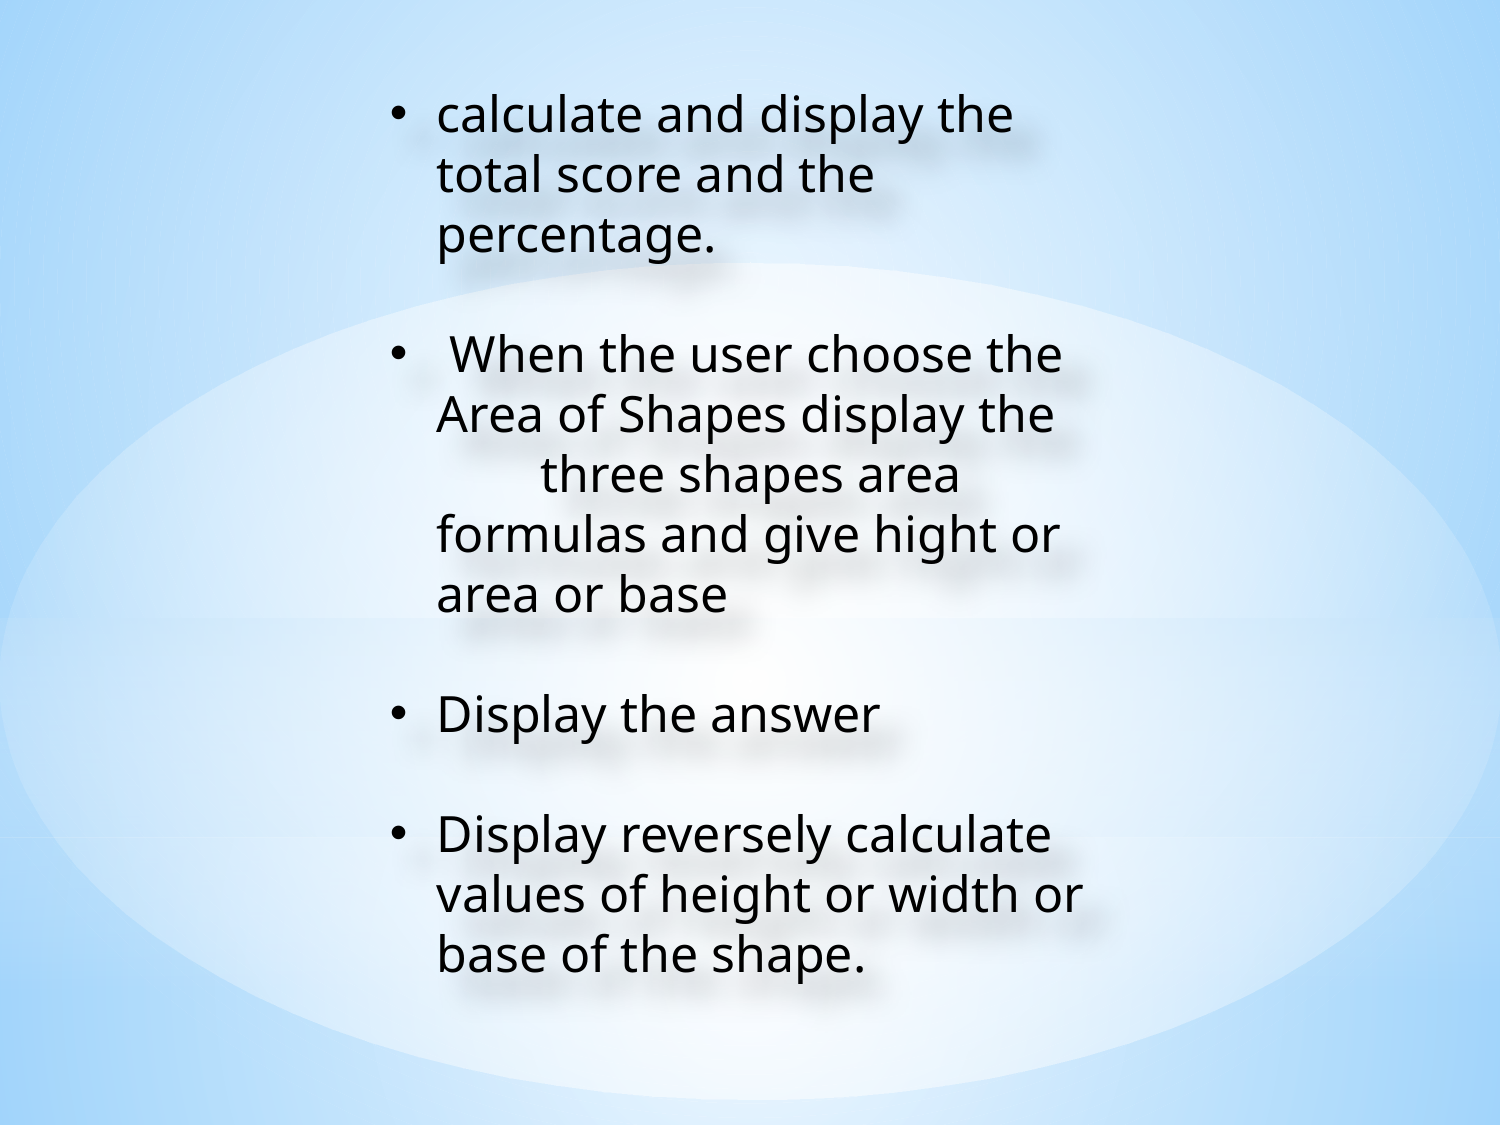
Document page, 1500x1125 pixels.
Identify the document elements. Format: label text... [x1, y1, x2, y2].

text_box calculate and display the total score and the percentage. When the user choose the Area of Shapes display the three shapes area formulas and give hight or area or base Display the answer Display reversely calculate values of height or width or base of the shape. [374, 74, 1125, 1110]
